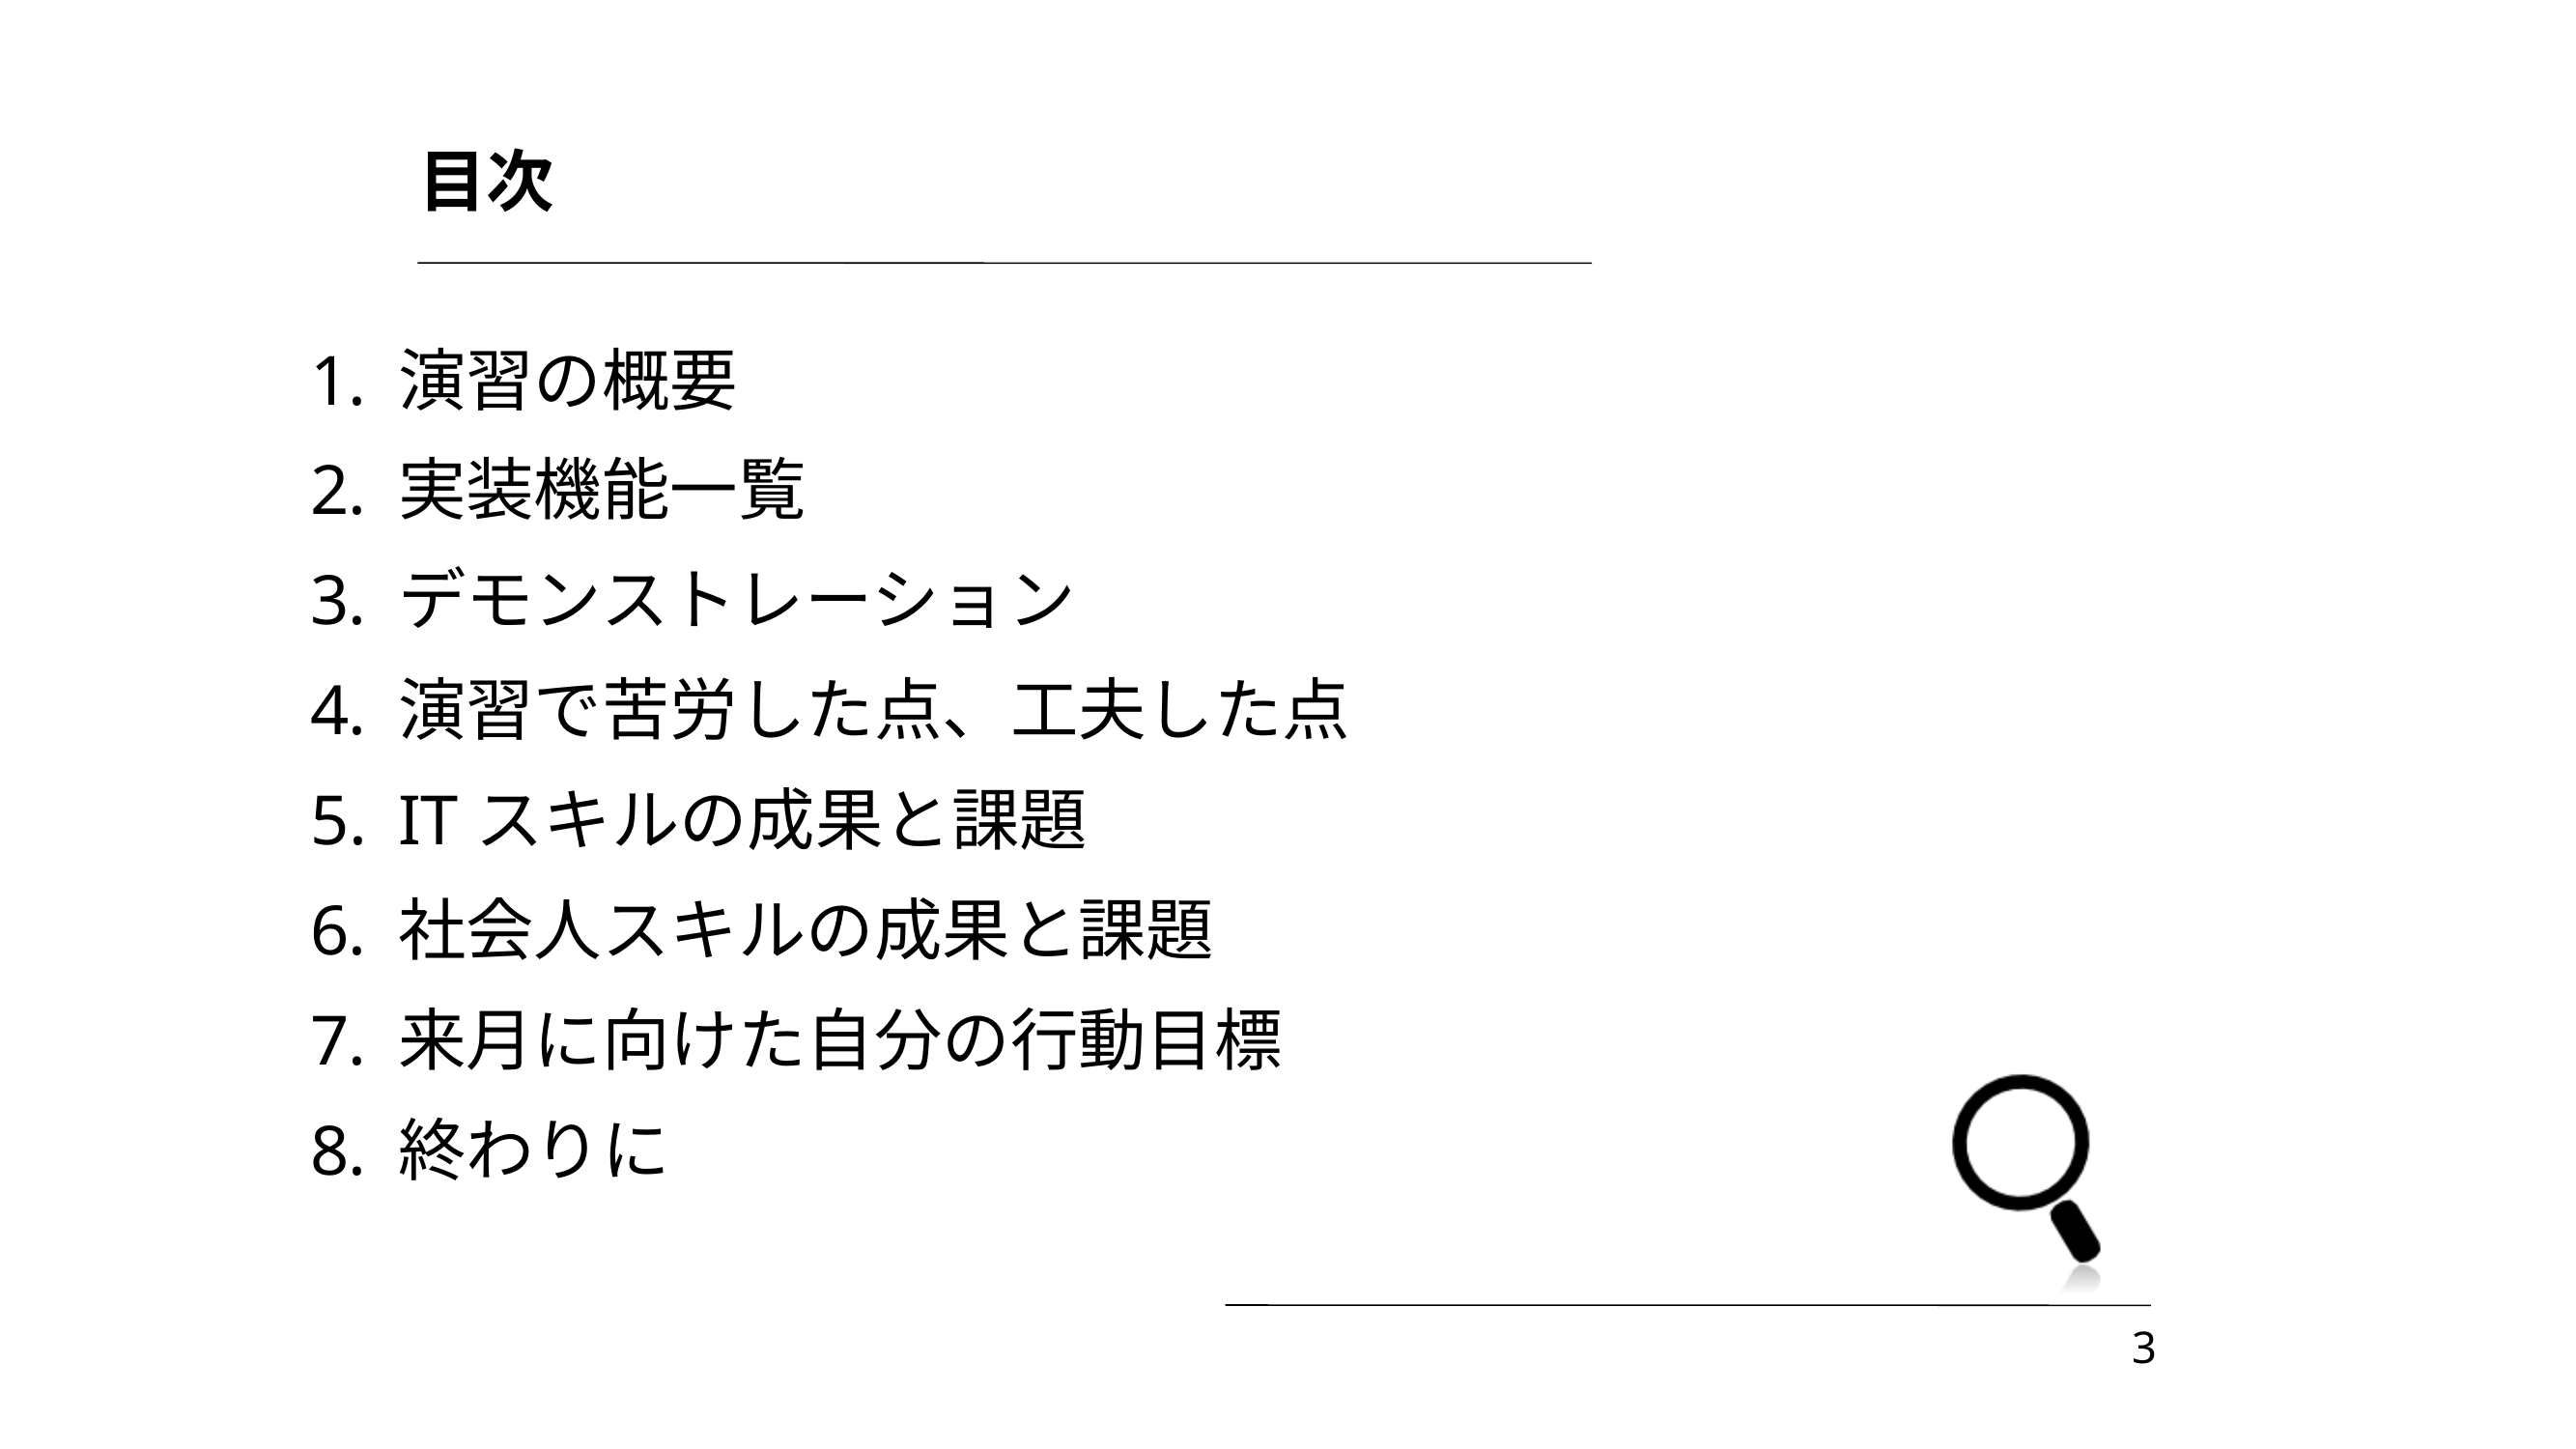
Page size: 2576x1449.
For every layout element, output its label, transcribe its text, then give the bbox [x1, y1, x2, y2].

text_box 目次 [418, 57, 2157, 299]
text_box 演習の概要 実装機能一覧 デモンストレーション 演習で苦労した点、工夫した点 ITスキルの成果と課題 社会人スキルの成果と課題 来月に向けた自分の行動目標 終わりに [289, 336, 2286, 1113]
text_box <番号> [1707, 1320, 2157, 1420]
picture [1916, 1071, 2150, 1305]
